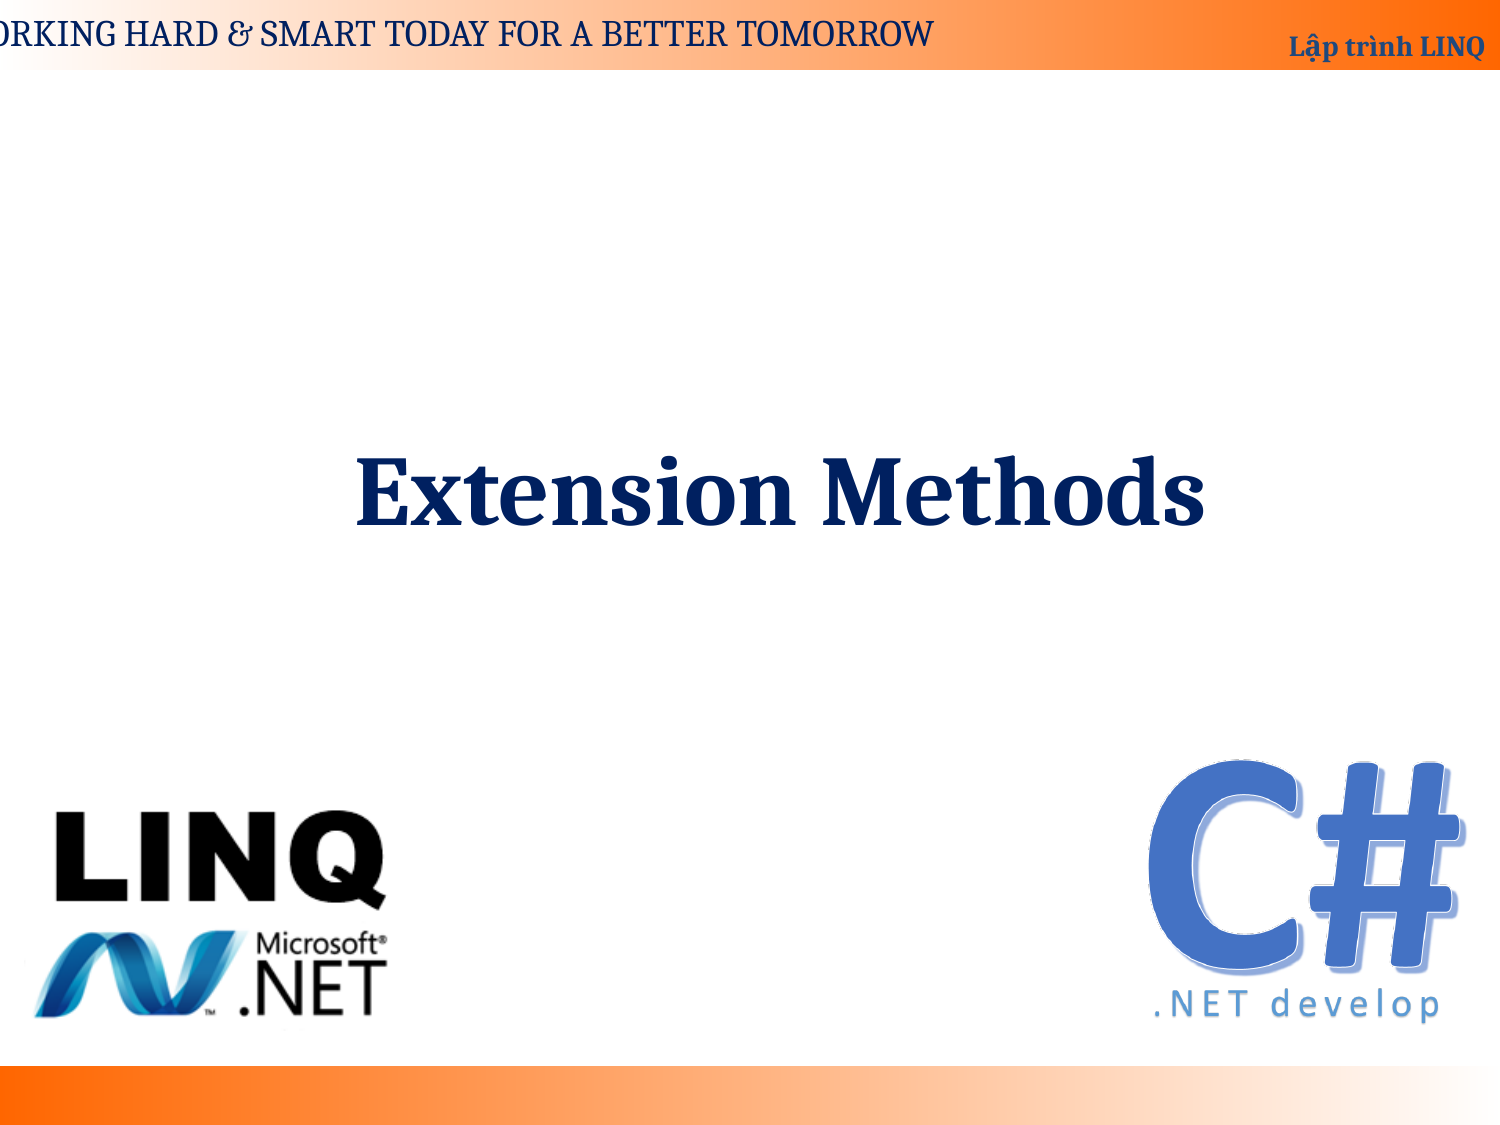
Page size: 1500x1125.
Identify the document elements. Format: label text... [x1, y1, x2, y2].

text_box Extension Methods [187, 433, 1375, 538]
picture [1124, 749, 1477, 1030]
picture [24, 780, 401, 1032]
